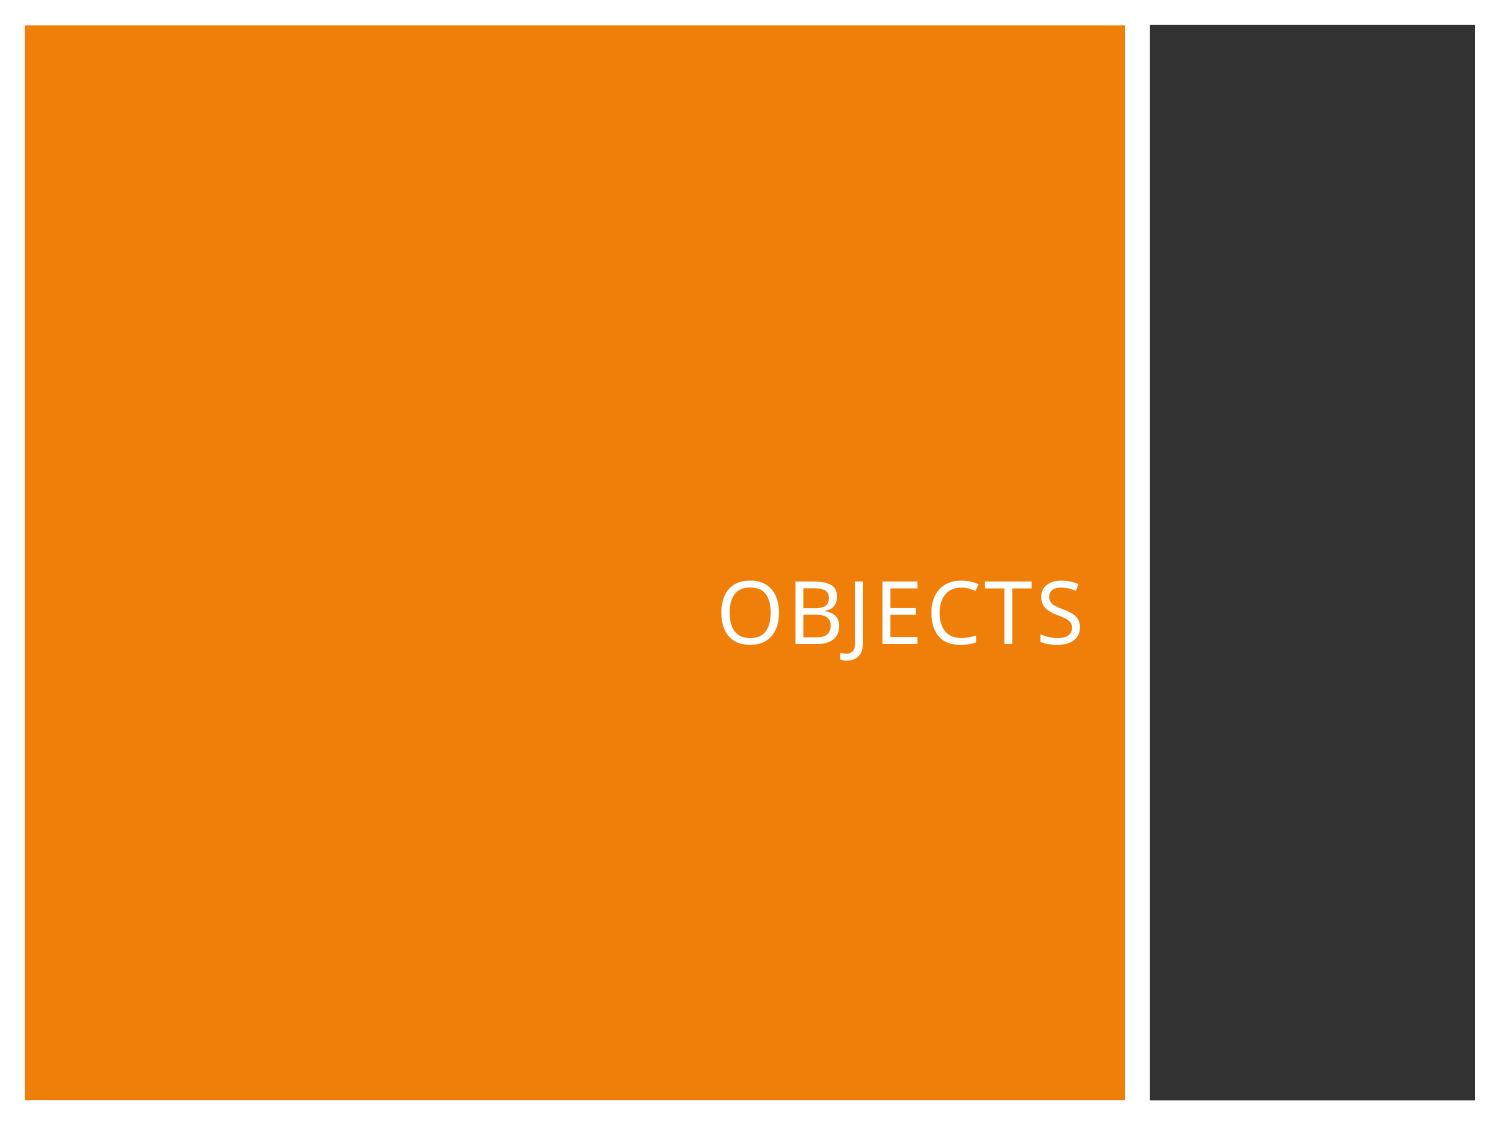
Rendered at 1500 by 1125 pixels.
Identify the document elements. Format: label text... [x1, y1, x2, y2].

title oBJECTS [62, 474, 1100, 745]
